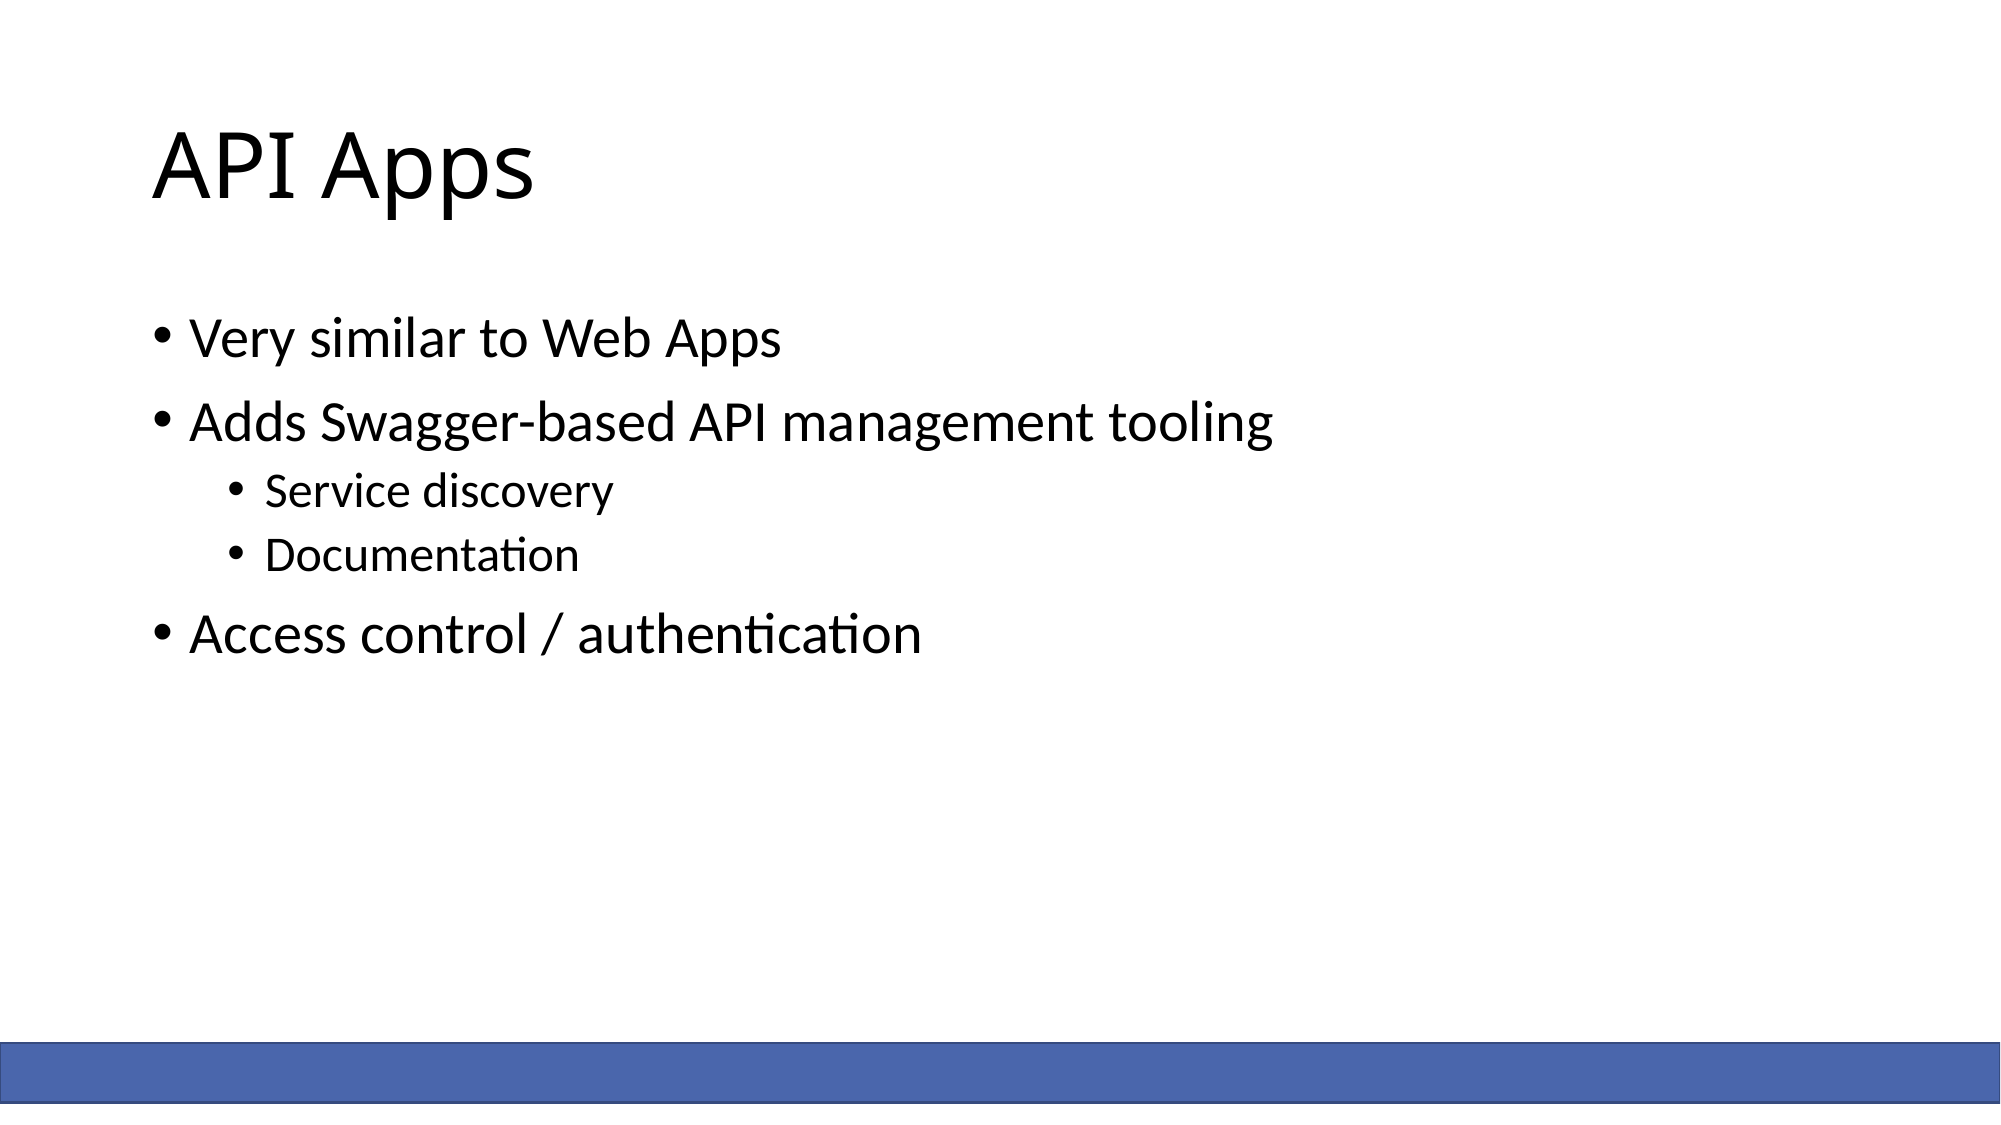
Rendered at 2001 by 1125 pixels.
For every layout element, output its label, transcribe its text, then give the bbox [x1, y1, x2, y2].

title API Apps [137, 59, 1863, 278]
list Very similar to Web Apps Adds Swagger-based API management tooling Service discovery Documentation Access control / authentication [137, 299, 1863, 1014]
